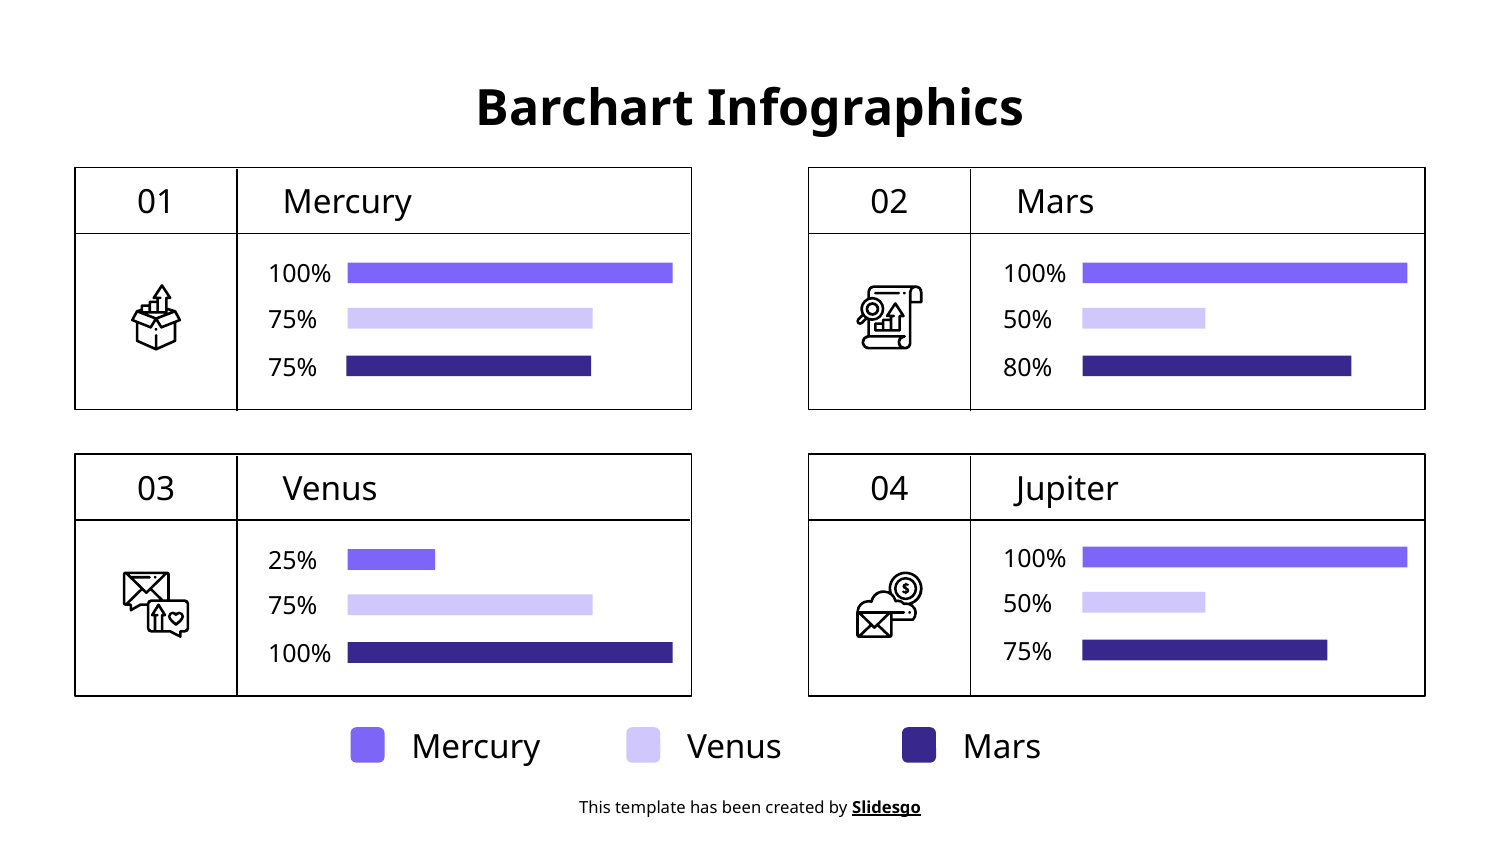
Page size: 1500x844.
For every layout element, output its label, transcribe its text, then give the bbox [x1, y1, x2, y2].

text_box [855, 571, 923, 639]
text_box Jupiter [1001, 465, 1389, 509]
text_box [856, 285, 923, 350]
title Barchart Infographics [74, 67, 1426, 160]
text_box 100% [988, 259, 1083, 287]
text_box 25% [253, 545, 348, 574]
text_box This template has been created by Slidesgo [503, 794, 996, 822]
text_box 04 [808, 465, 966, 509]
text_box 75% [253, 588, 348, 621]
text_box 02 [808, 178, 966, 223]
text_box 03 [74, 465, 232, 509]
text_box [1082, 262, 1408, 284]
text_box 50% [988, 586, 1083, 619]
text_box [1082, 591, 1206, 613]
text_box [1083, 639, 1328, 661]
text_box Venus [267, 465, 656, 509]
text_box [808, 240, 966, 410]
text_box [122, 571, 190, 639]
text_box [974, 239, 1425, 410]
text_box Mars [1001, 178, 1389, 223]
text_box [75, 167, 692, 410]
text_box [1083, 355, 1352, 377]
text_box 80% [988, 349, 1083, 382]
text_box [350, 722, 1150, 767]
text_box 75% [988, 633, 1083, 667]
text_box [130, 283, 182, 351]
text_box 100% [253, 636, 348, 669]
text_box 75% [253, 349, 348, 382]
text_box [974, 525, 1425, 697]
text_box [347, 262, 673, 284]
text_box [348, 355, 592, 377]
text_box Mercury [267, 178, 656, 223]
text_box [347, 549, 436, 570]
text_box 100% [253, 259, 348, 287]
text_box [1082, 307, 1206, 329]
text_box [808, 453, 1425, 519]
text_box 100% [988, 543, 1083, 571]
text_box [1082, 546, 1408, 568]
text_box 01 [74, 178, 232, 223]
text_box 75% [253, 302, 348, 335]
text_box [75, 453, 692, 697]
text_box [347, 594, 593, 616]
text_box [808, 167, 1425, 232]
text_box 50% [988, 302, 1083, 335]
text_box [808, 525, 966, 697]
text_box [347, 307, 593, 329]
text_box [348, 642, 673, 663]
